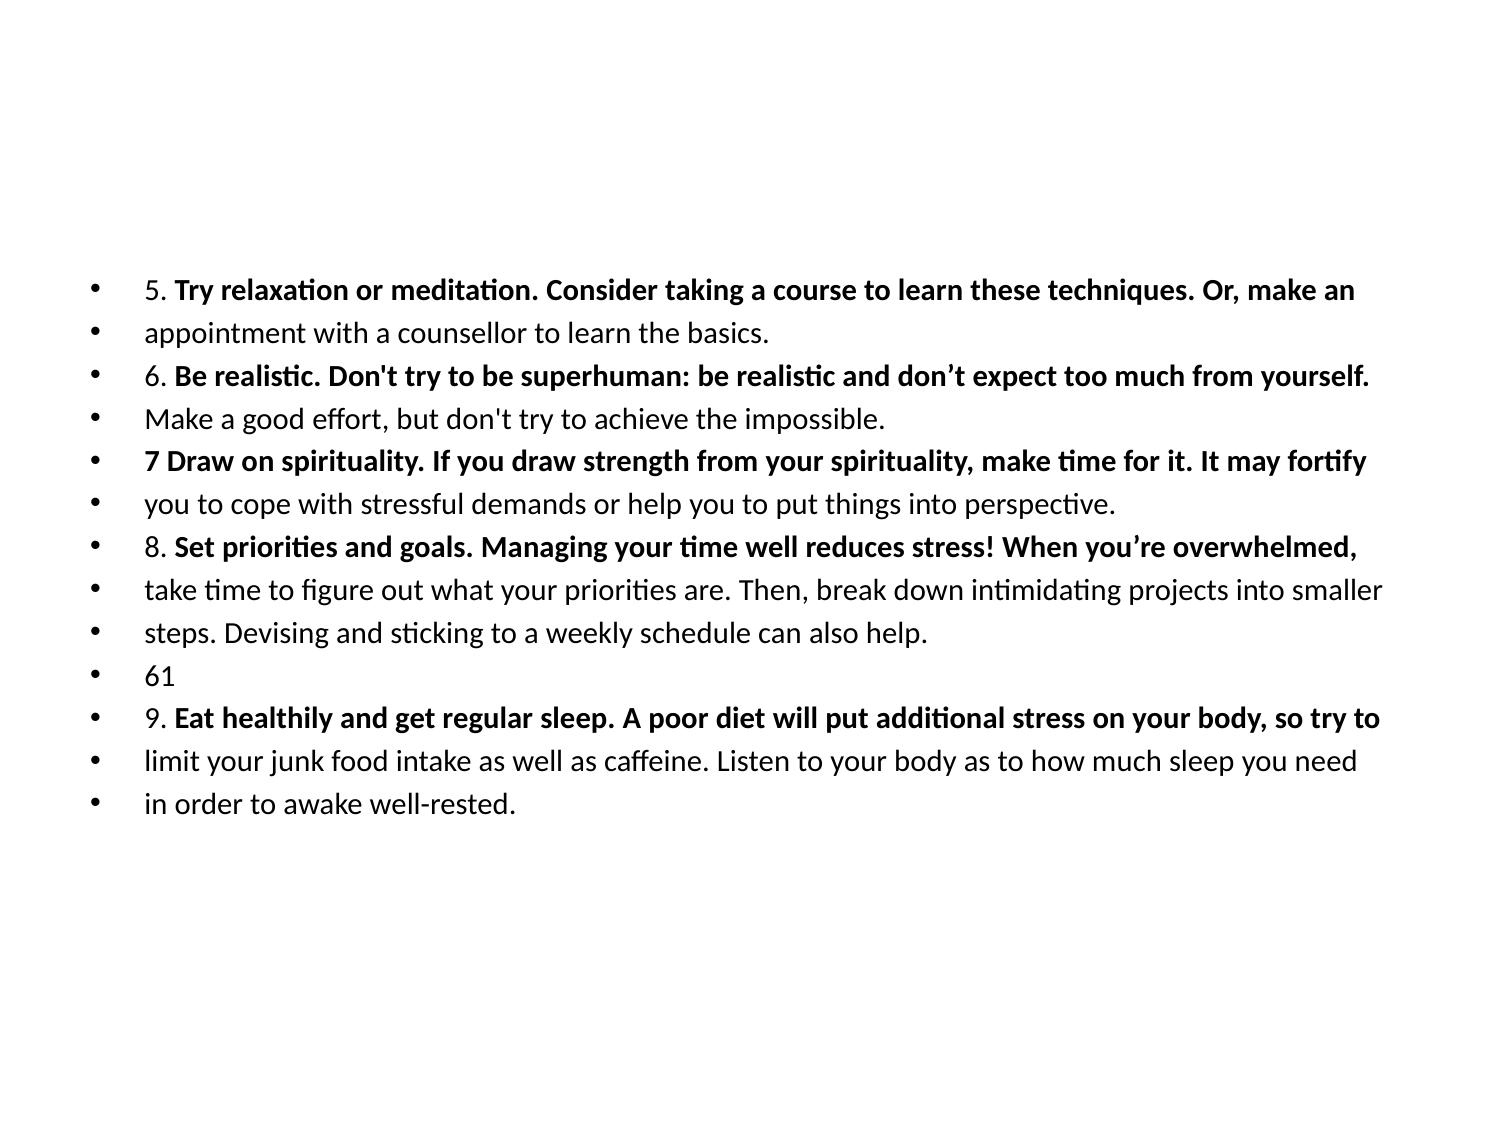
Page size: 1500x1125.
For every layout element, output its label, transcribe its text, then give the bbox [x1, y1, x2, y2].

list 5. Try relaxation or meditation. Consider taking a course to learn these techniques. Or, make an appointment with a counsellor to learn the basics. 6. Be realistic. Don't try to be superhuman: be realistic and don’t expect too much from yourself. Make a good effort, but don't try to achieve the impossible. 7 Draw on spirituality. If you draw strength from your spirituality, make time for it. It may fortify you to cope with stressful demands or help you to put things into perspective. 8. Set priorities and goals. Managing your time well reduces stress! When you’re overwhelmed, take time to figure out what your priorities are. Then, break down intimidating projects into smaller steps. Devising and sticking to a weekly schedule can also help. 61 9. Eat healthily and get regular sleep. A poor diet will put additional stress on your body, so try to limit your junk food intake as well as caffeine. Listen to your body as to how much sleep you need in order to awake well-rested. [75, 262, 1425, 1005]
